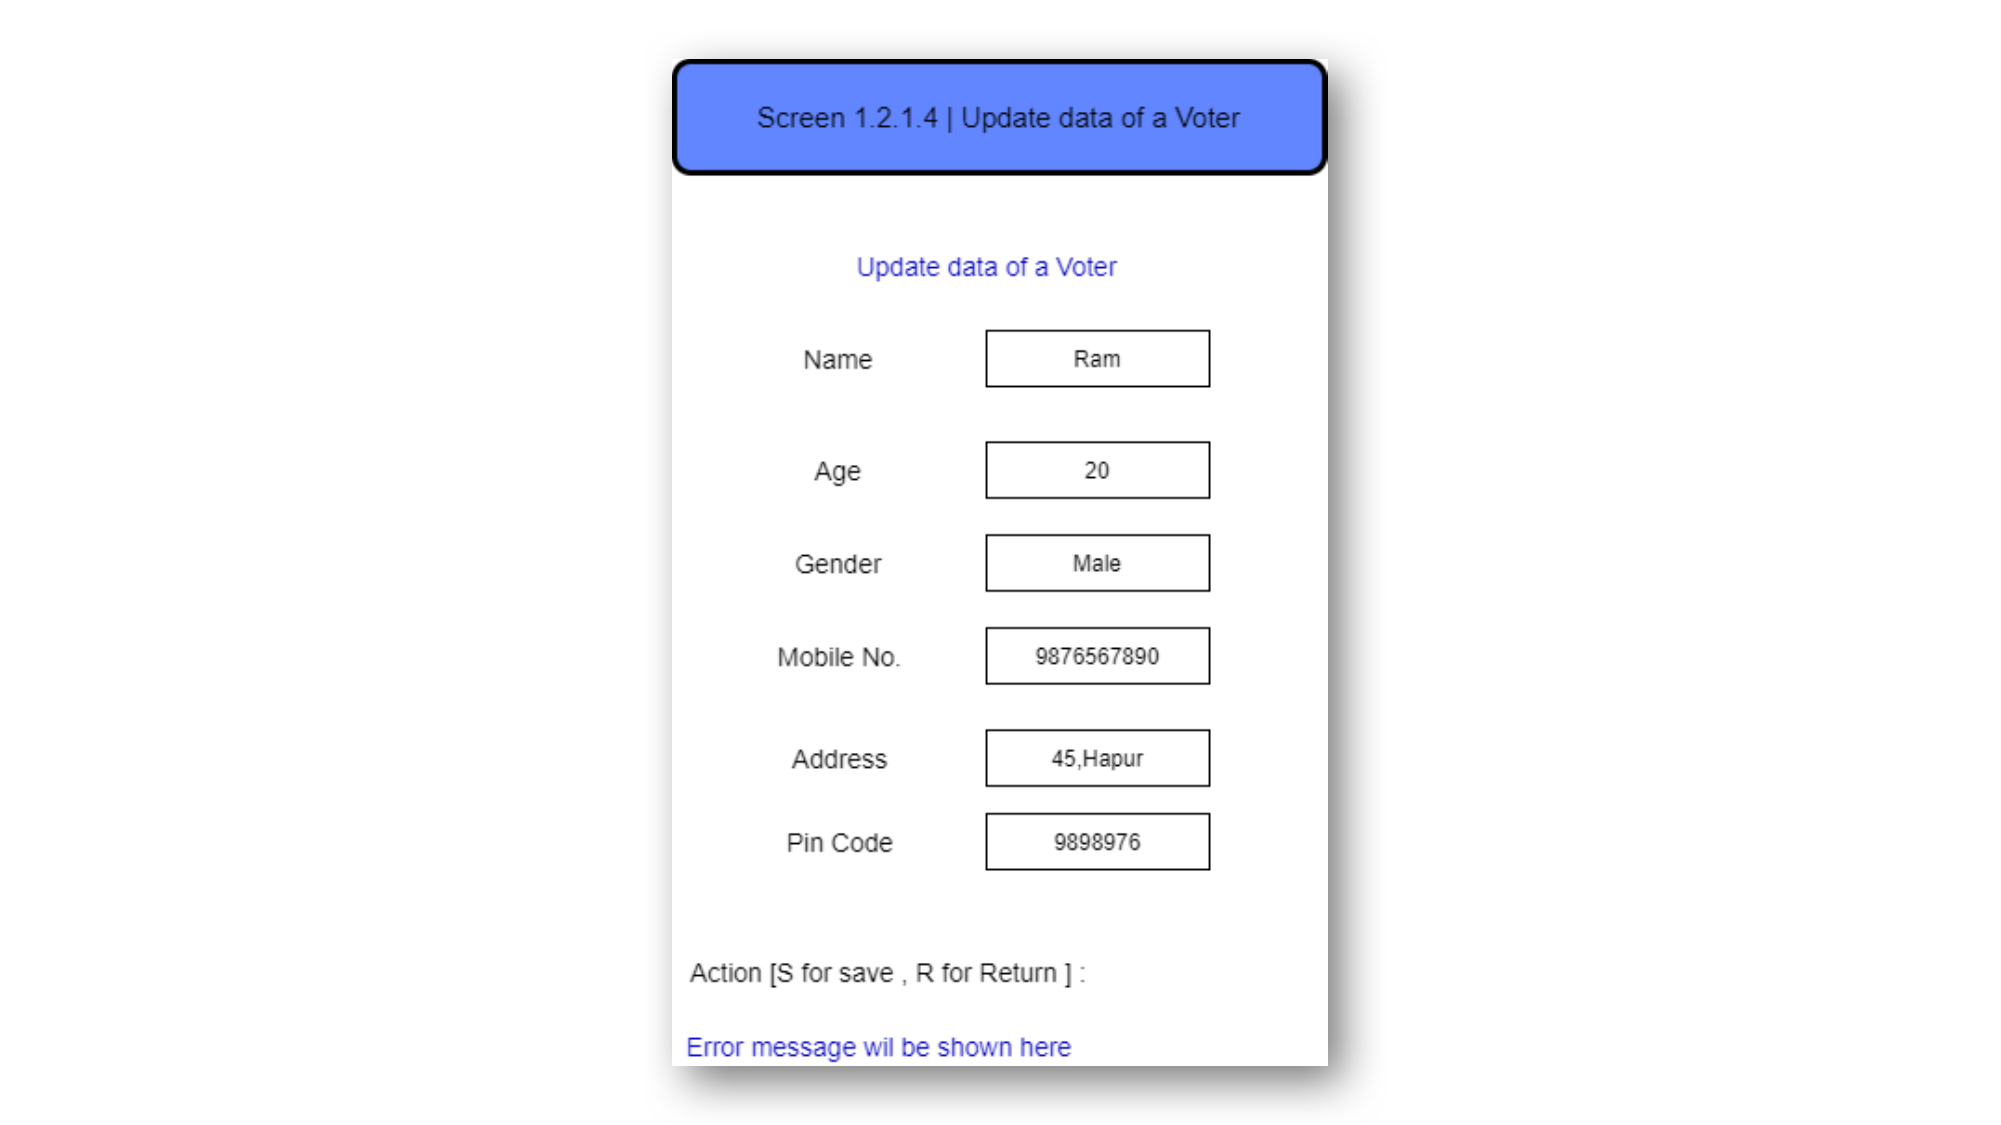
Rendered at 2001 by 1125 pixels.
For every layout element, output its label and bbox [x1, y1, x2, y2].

picture [672, 59, 1328, 1066]
